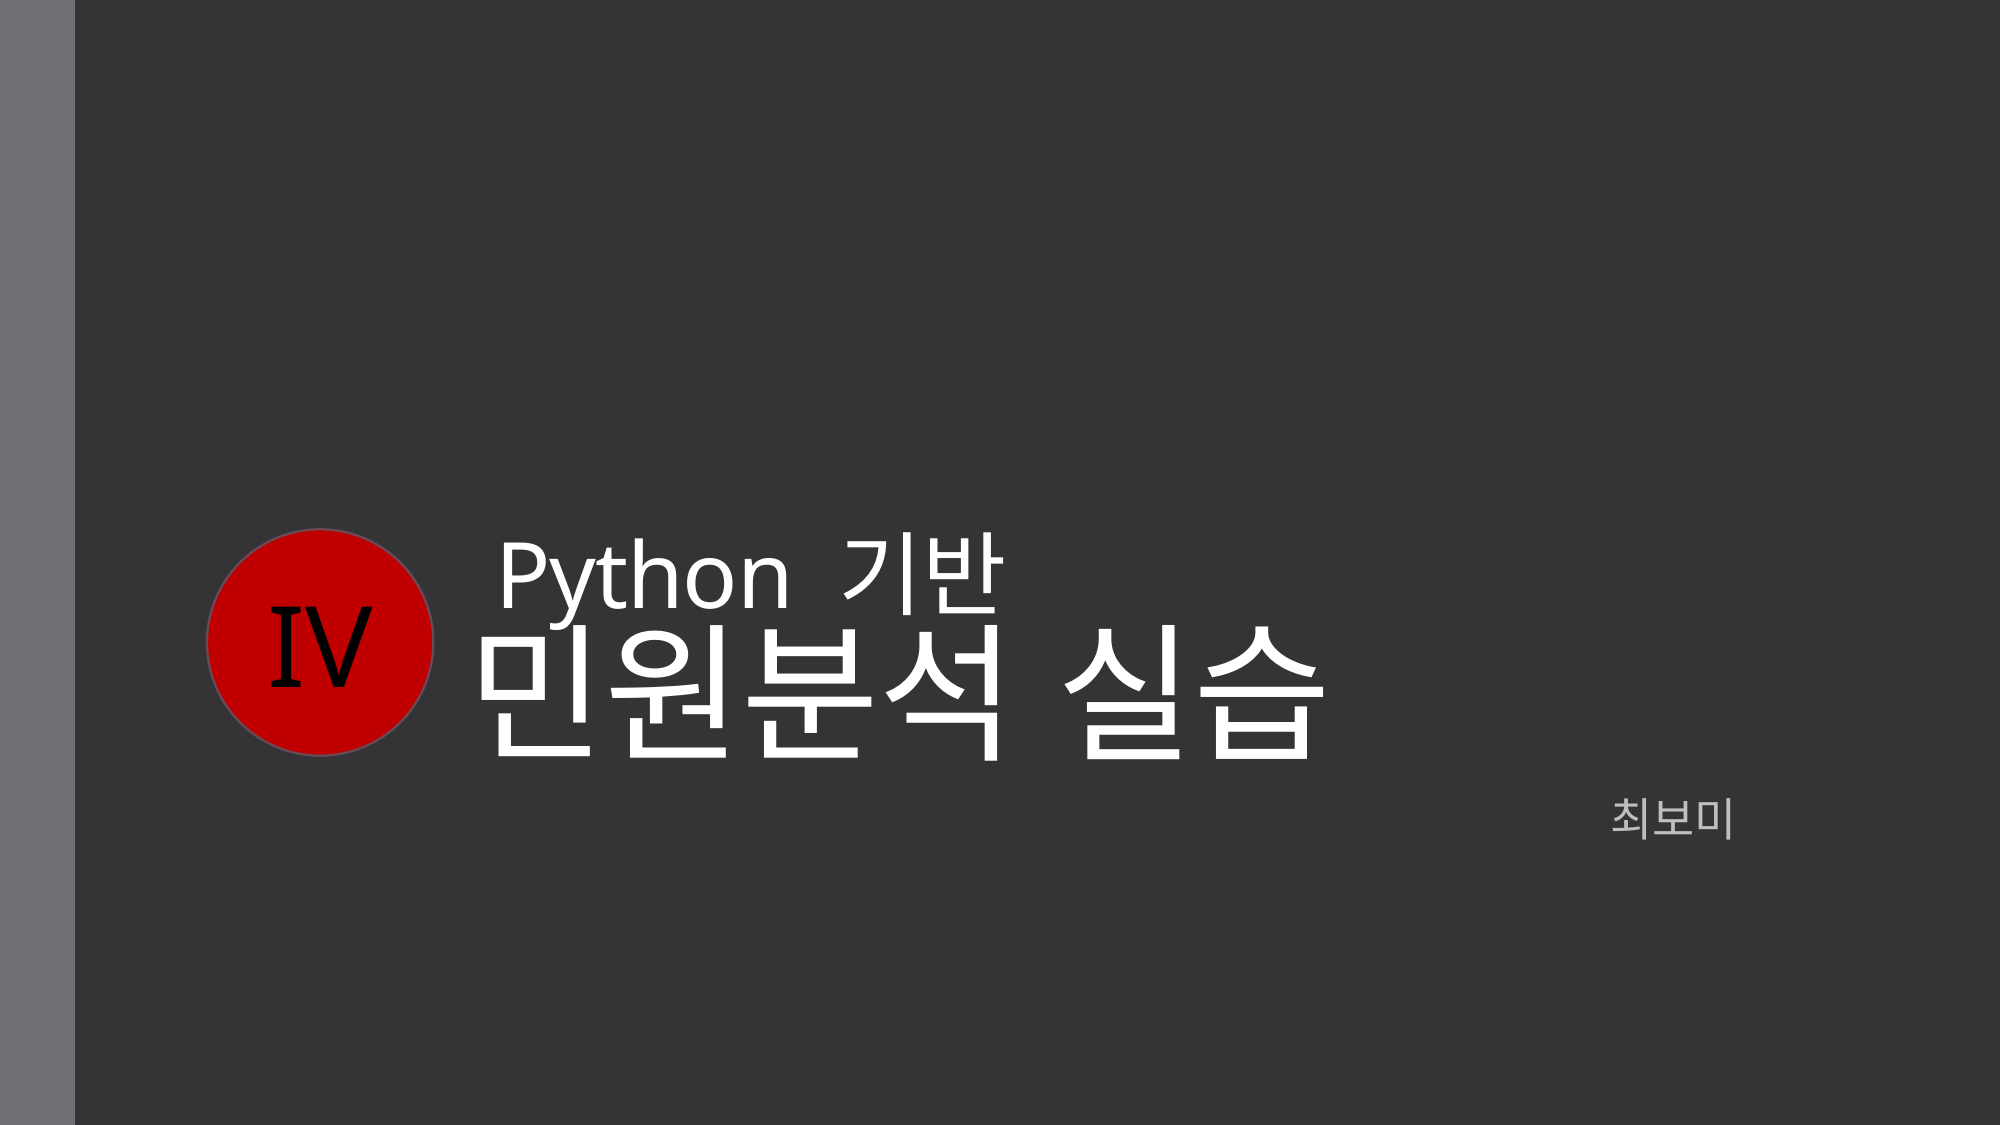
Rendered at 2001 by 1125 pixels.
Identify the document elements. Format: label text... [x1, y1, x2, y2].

subtitle 최보미 [206, 787, 1752, 1065]
title Python 기반 민원분석 실습 [206, 124, 1752, 787]
text_box IV [205, 528, 435, 757]
